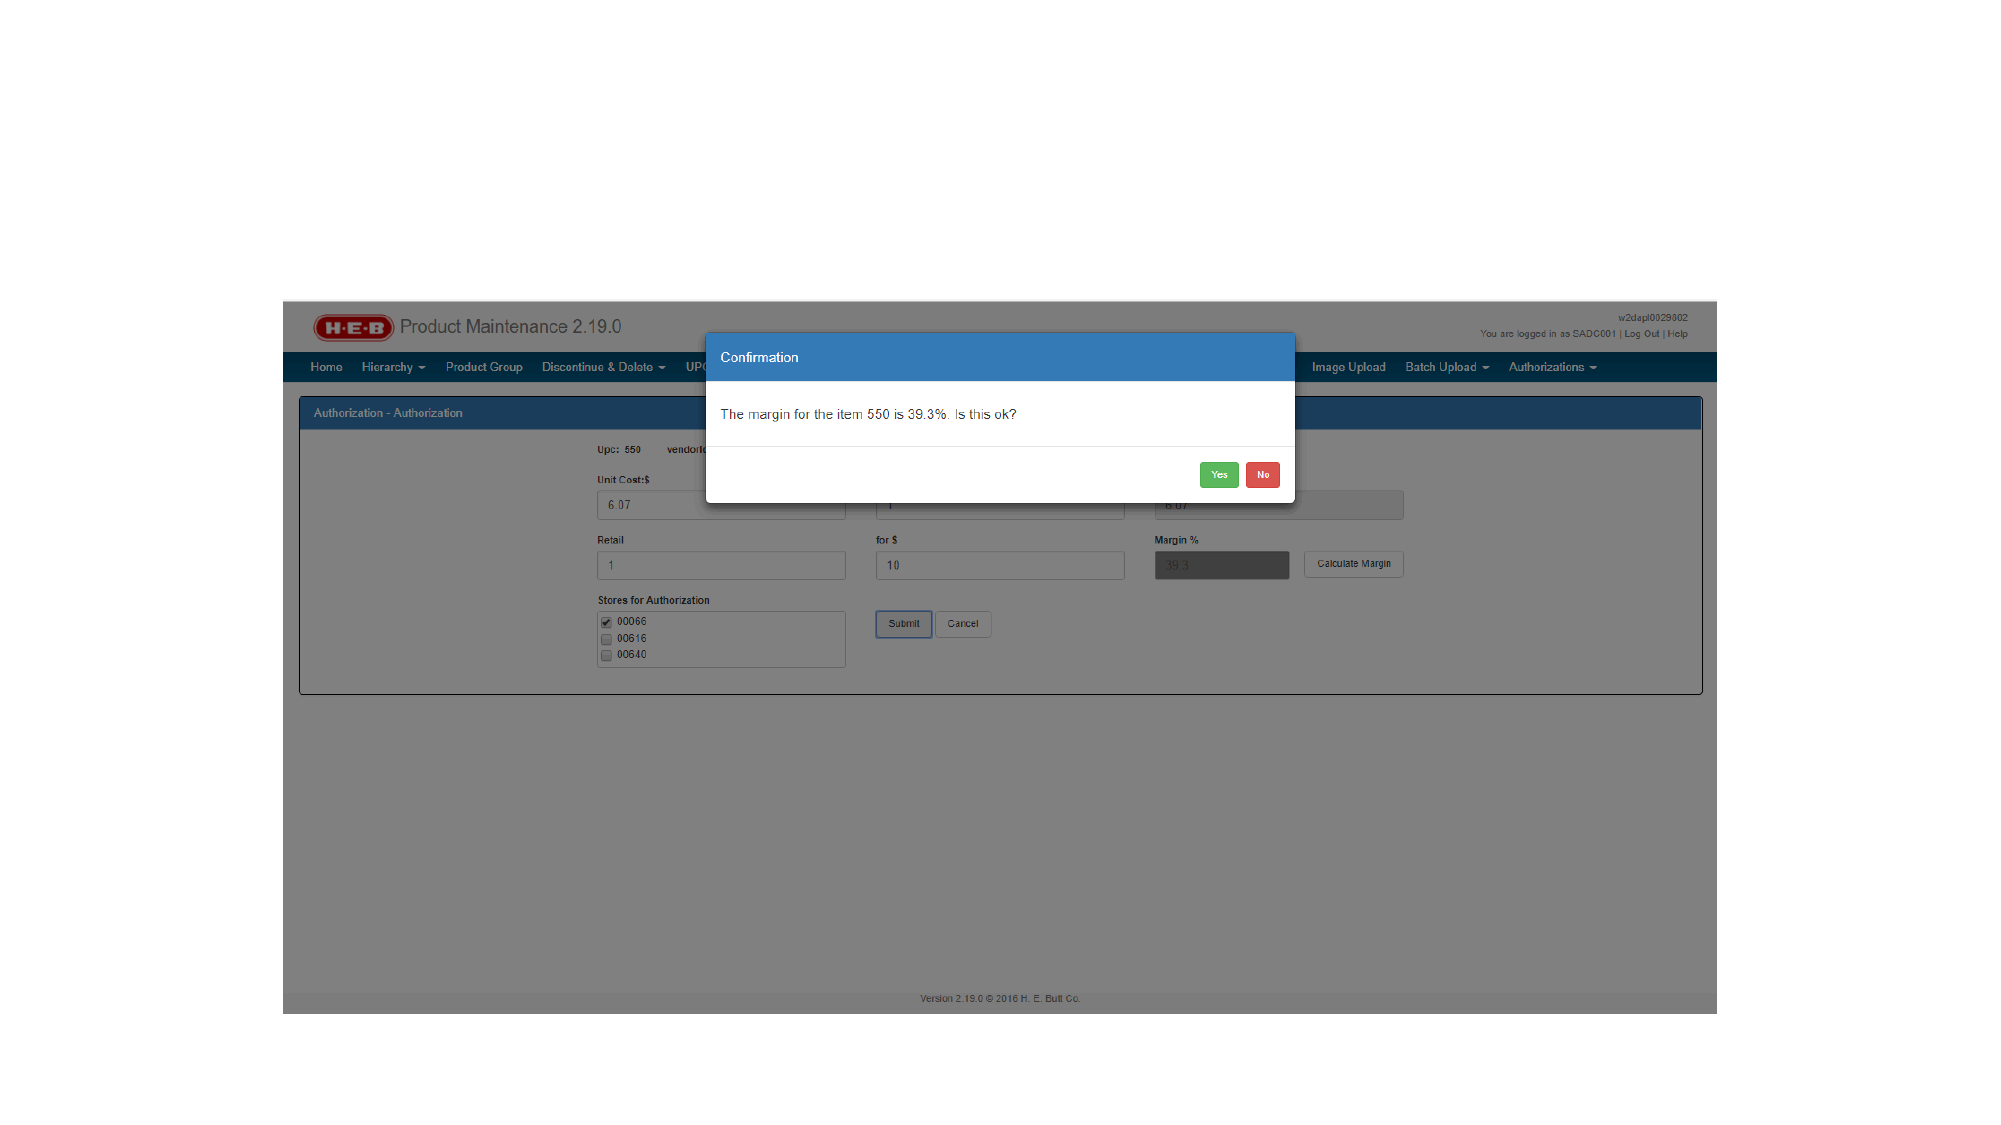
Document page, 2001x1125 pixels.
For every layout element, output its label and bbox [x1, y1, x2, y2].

list [283, 299, 1717, 1014]
